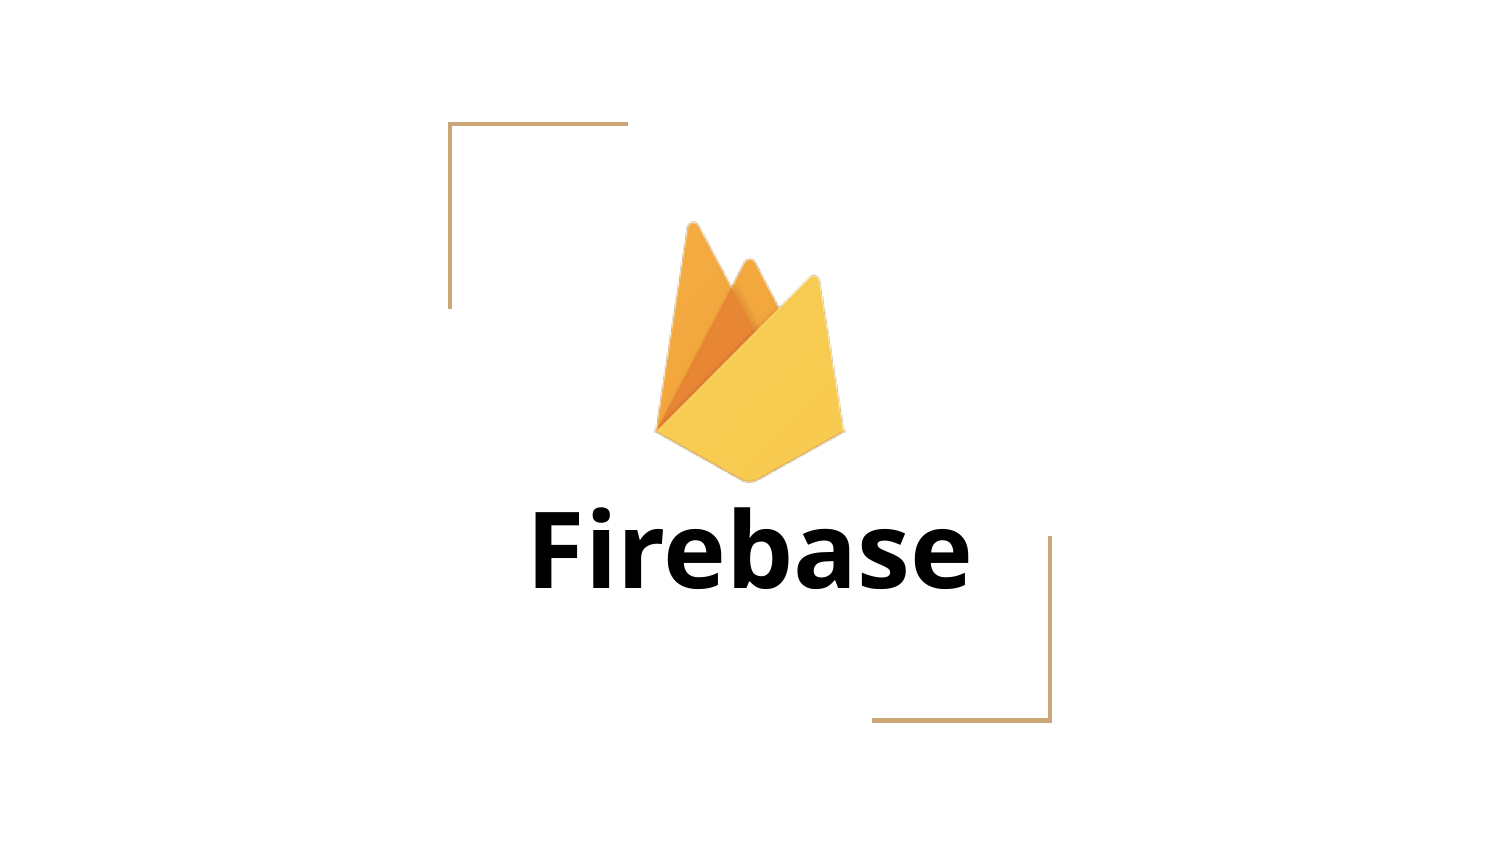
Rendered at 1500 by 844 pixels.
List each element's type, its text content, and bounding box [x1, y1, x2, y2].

title Firebase [499, 373, 1001, 626]
picture [609, 211, 891, 494]
